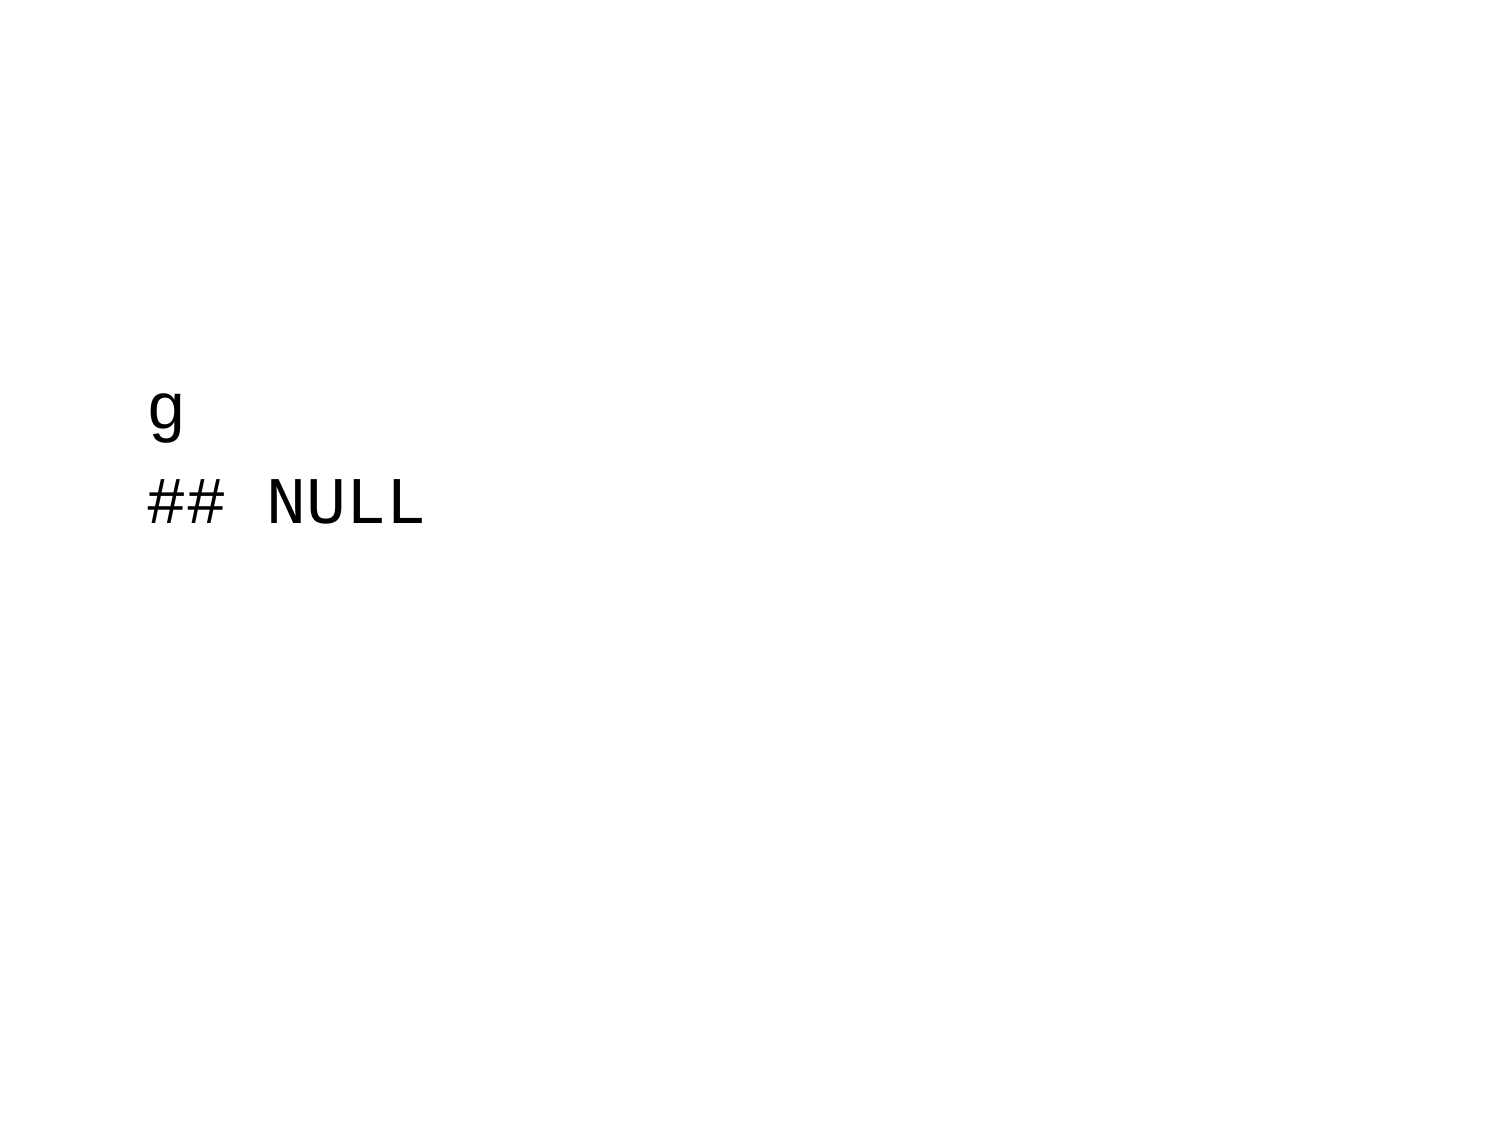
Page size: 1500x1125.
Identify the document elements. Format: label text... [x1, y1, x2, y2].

list g ## NULL [75, 262, 1425, 1005]
